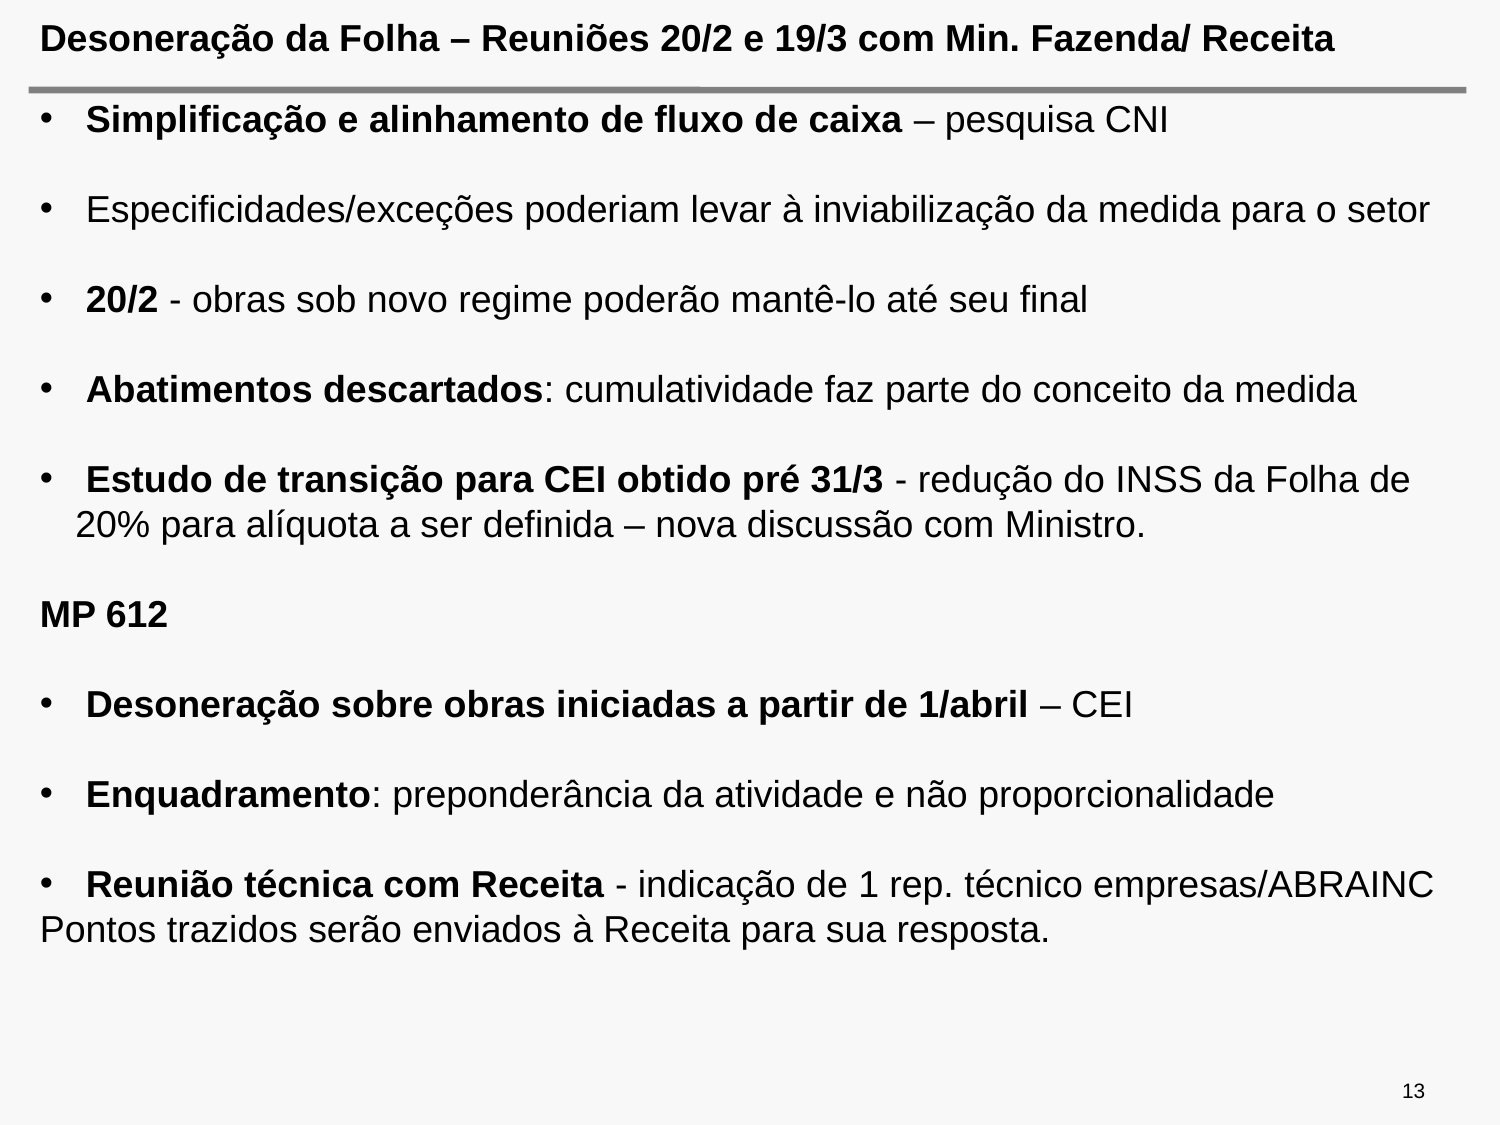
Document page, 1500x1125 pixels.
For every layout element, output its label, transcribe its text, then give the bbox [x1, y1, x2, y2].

title Desoneração da Folha – Reuniões 20/2 e 19/3 com Min. Fazenda/ Receita [39, 18, 1448, 66]
text_box 13 [1074, 1077, 1425, 1103]
text_box Simplificação e alinhamento de fluxo de caixa – pesquisa CNI Especificidades/exceções poderiam levar à inviabilização da medida para o setor 20/2 - obras sob novo regime poderão mantê-lo até seu final Abatimentos descartados: cumulatividade faz parte do conceito da medida Estudo de transição para CEI obtido pré 31/3 - redução do INSS da Folha de 20% para alíquota a ser definida – nova discussão com Ministro. MP 612 Desoneração sobre obras iniciadas a partir de 1/abril – CEI Enquadramento: preponderância da atividade e não proporcionalidade Reunião técnica com Receita - indicação de 1 rep. técnico empresas/ABRAINC Pontos trazidos serão enviados à Receita para sua resposta. [29, 90, 1471, 1001]
